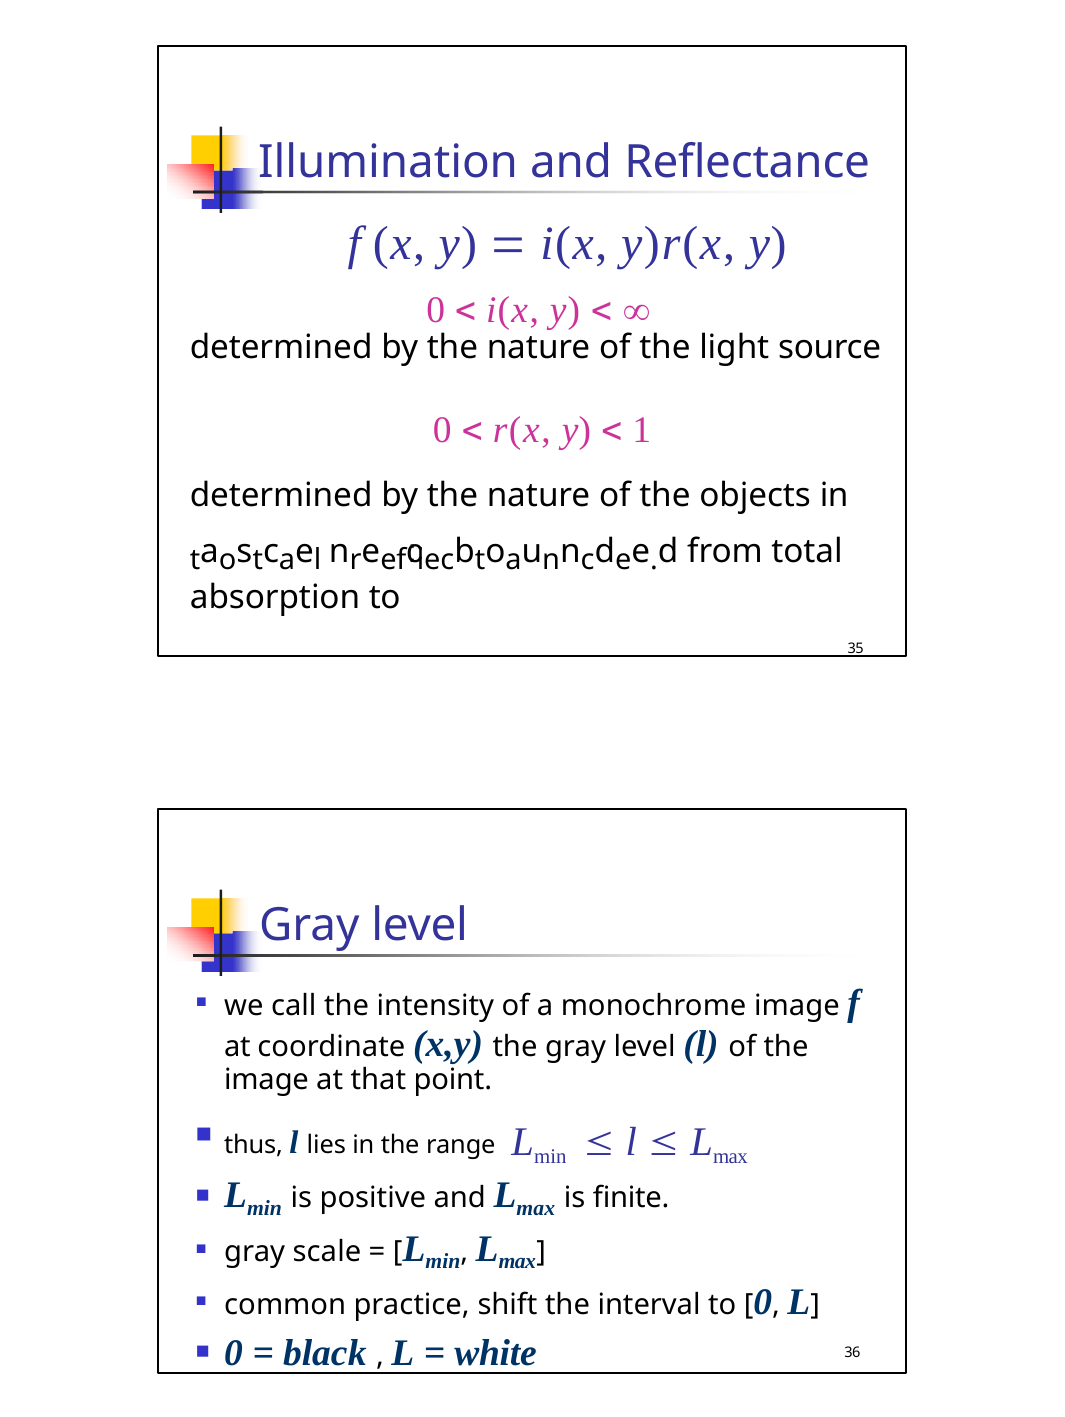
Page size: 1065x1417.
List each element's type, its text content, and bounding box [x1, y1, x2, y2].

text_box Illumination and Reflectance f (x, y)  i(x, y)r(x, y) 0  i(x, y)   determined by the nature of the light source 0  r(x, y)  1 determined by the nature of the objects in taostcael nreefc:lecbtoaunncdee.d from total absorption to 35 [158, 46, 907, 657]
text_box 36 [842, 1339, 865, 1360]
text_box Gray level we call the intensity of a monochrome image f at coordinate (x,y) the gray level (l) of the image at that point. thus, l lies in the range Lmin  l  Lmax Lmin is positive and Lmax is finite. gray scale = [Lmin, Lmax] common practice, shift the interval to [0, L] 0 = black , L = white [158, 809, 907, 1373]
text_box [167, 889, 869, 977]
